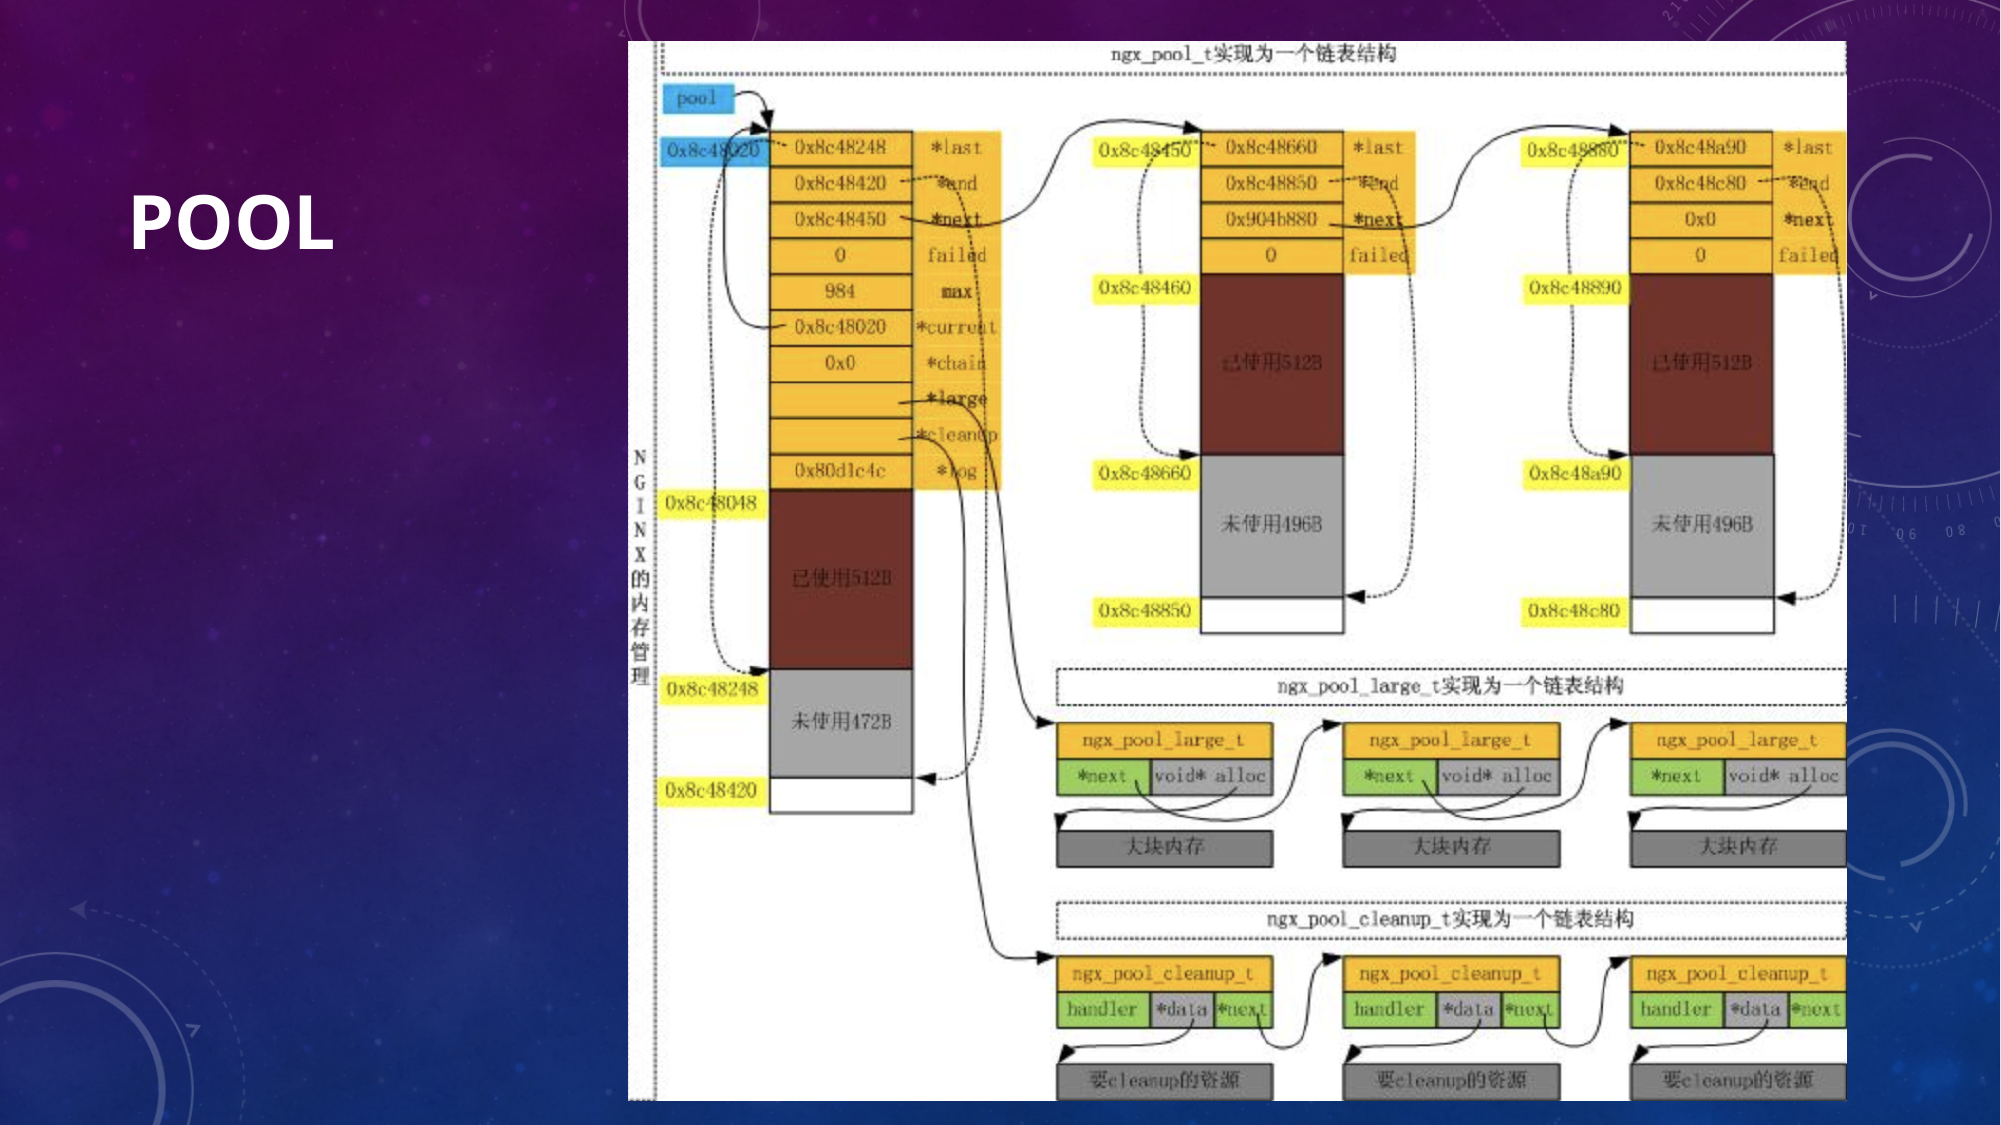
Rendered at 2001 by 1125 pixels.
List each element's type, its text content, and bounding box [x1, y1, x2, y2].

picture [0, 0, 2001, 1125]
title Pool [112, 99, 621, 339]
